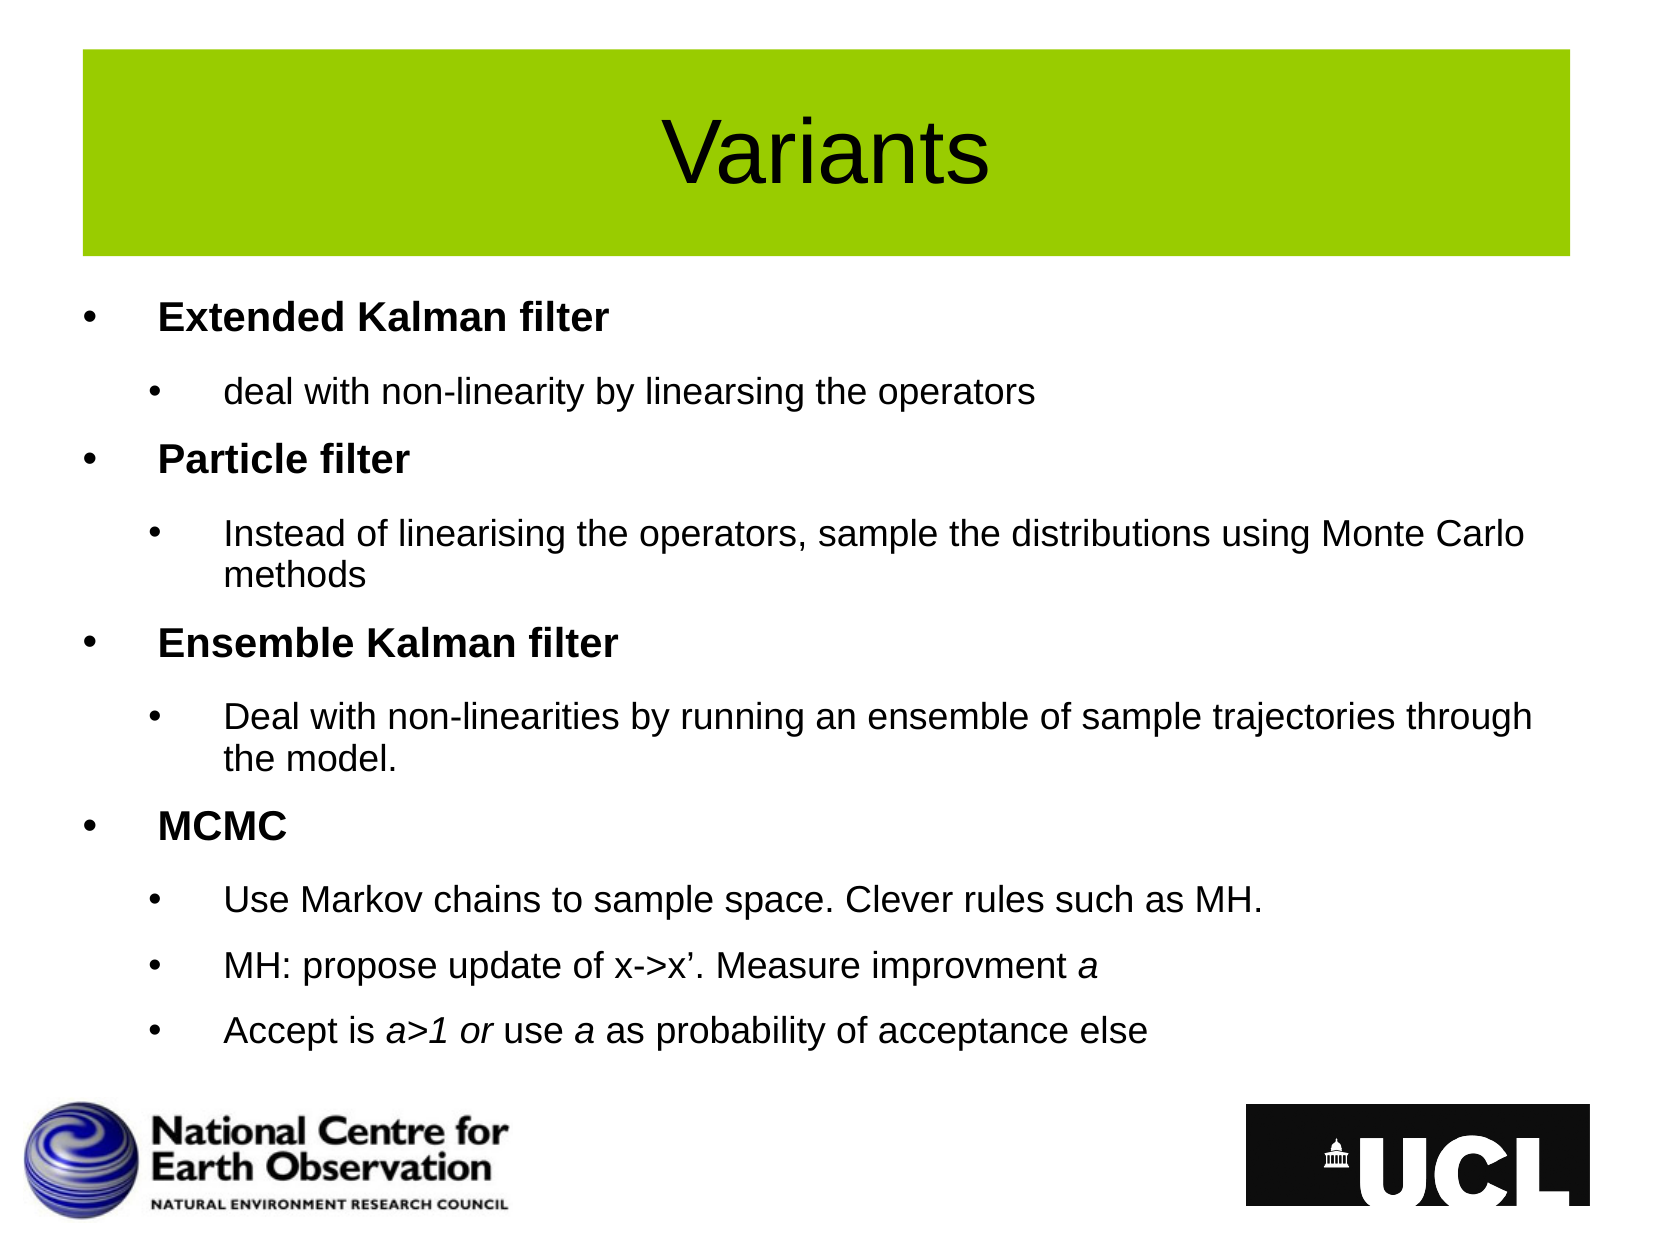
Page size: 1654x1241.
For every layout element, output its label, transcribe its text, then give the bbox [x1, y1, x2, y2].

picture [1246, 1104, 1590, 1206]
title Variants [82, 49, 1571, 257]
list Extended Kalman filter deal with non-linearity by linearsing the operators Particle filter Instead of linearising the operators, sample the distributions using Monte Carlo methods Ensemble Kalman filter Deal with non-linearities by running an ensemble of sample trajectories through the model. MCMC Use Markov chains to sample space. Clever rules such as MH. MH: propose update of x->x’. Measure improvment a Accept is a>1 or use a as probability of acceptance else [82, 289, 1571, 1109]
picture [23, 1097, 513, 1223]
